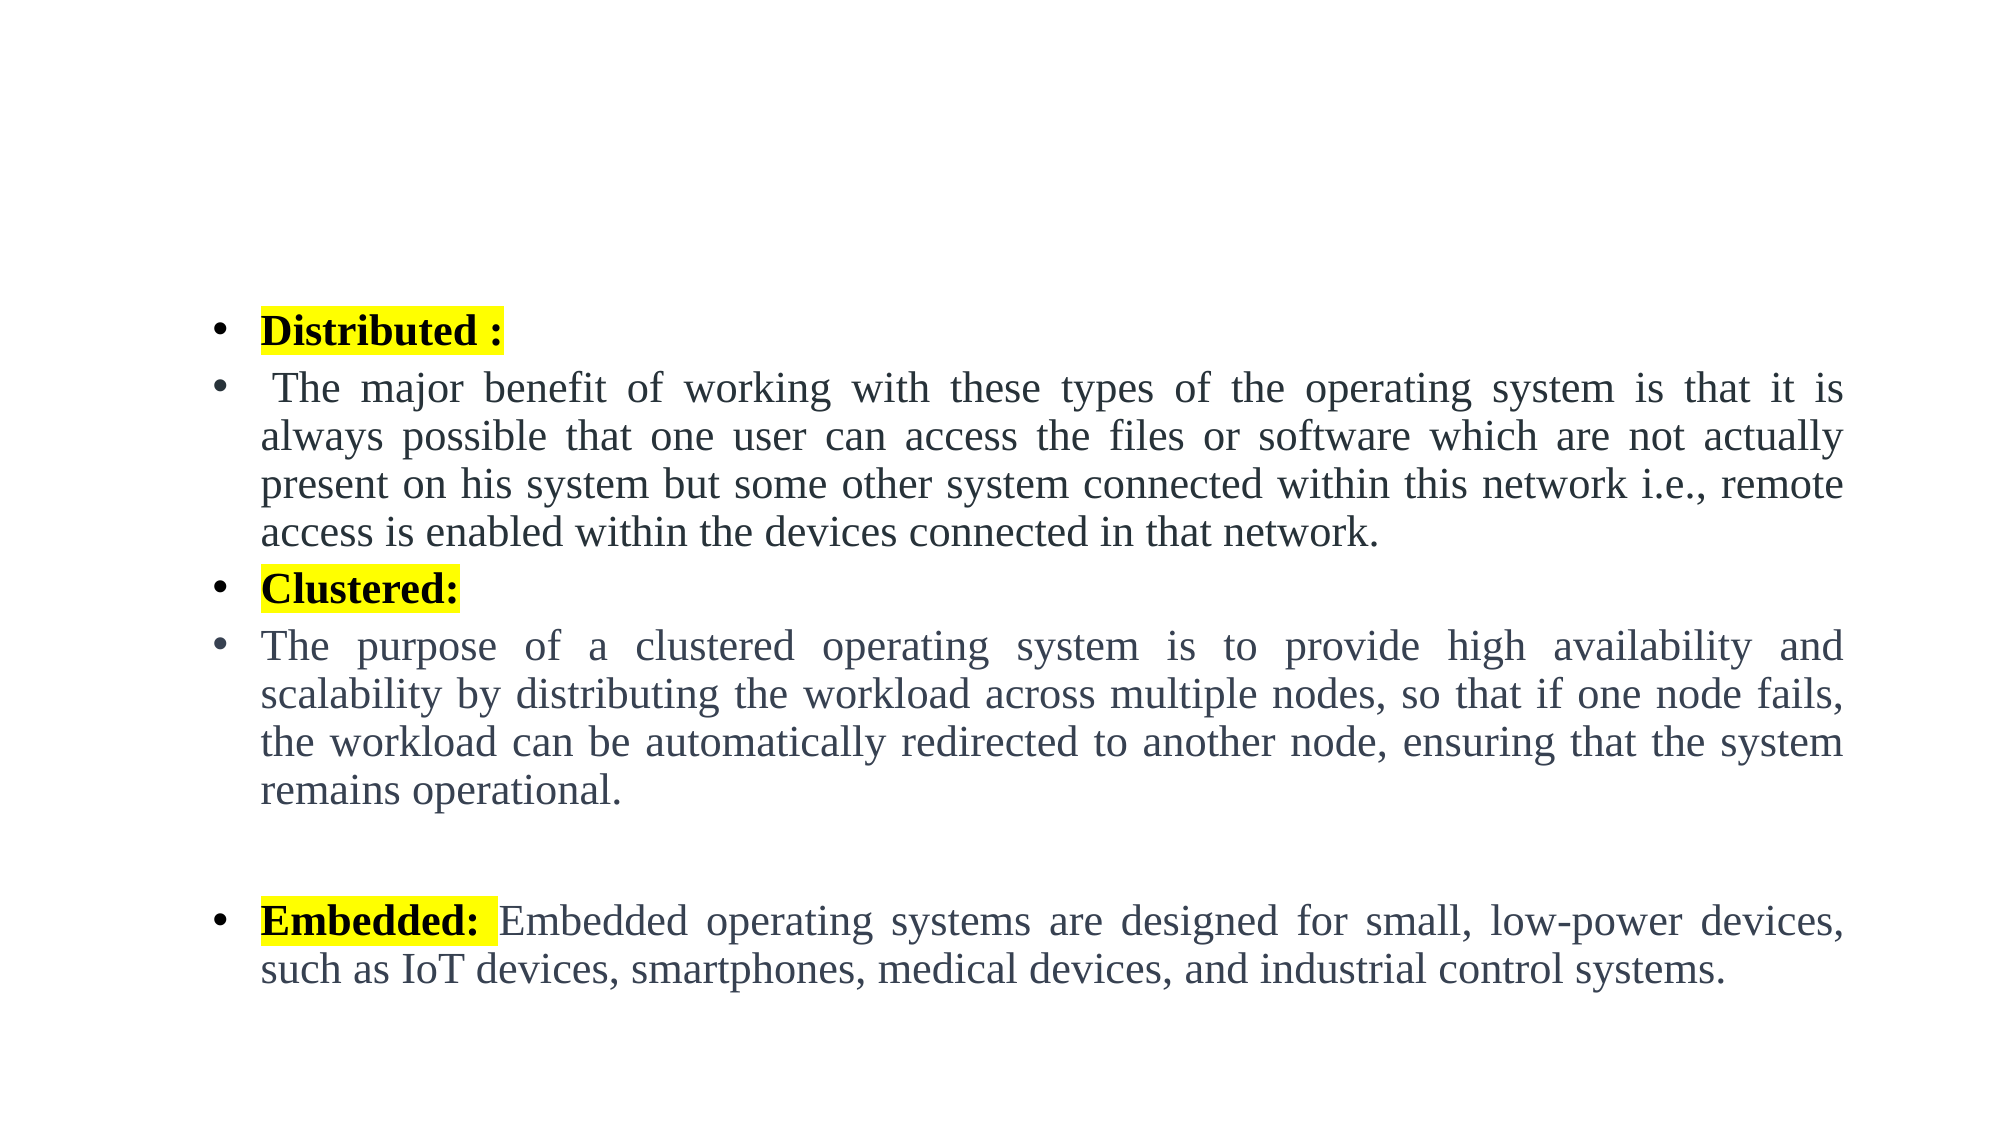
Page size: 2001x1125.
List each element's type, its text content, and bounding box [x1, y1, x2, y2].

list Distributed : The major benefit of working with these types of the operating system is that it is always possible that one user can access the files or software which are not actually present on his system but some other system connected within this network i.e., remote access is enabled within the devices connected in that network. Clustered: The purpose of a clustered operating system is to provide high availability and scalability by distributing the workload across multiple nodes, so that if one node fails, the workload can be automatically redirected to another node, ensuring that the system remains operational. Embedded: Embedded operating systems are designed for small, low-power devices, such as IoT devices, smartphones, medical devices, and industrial control systems. [137, 299, 1863, 1014]
